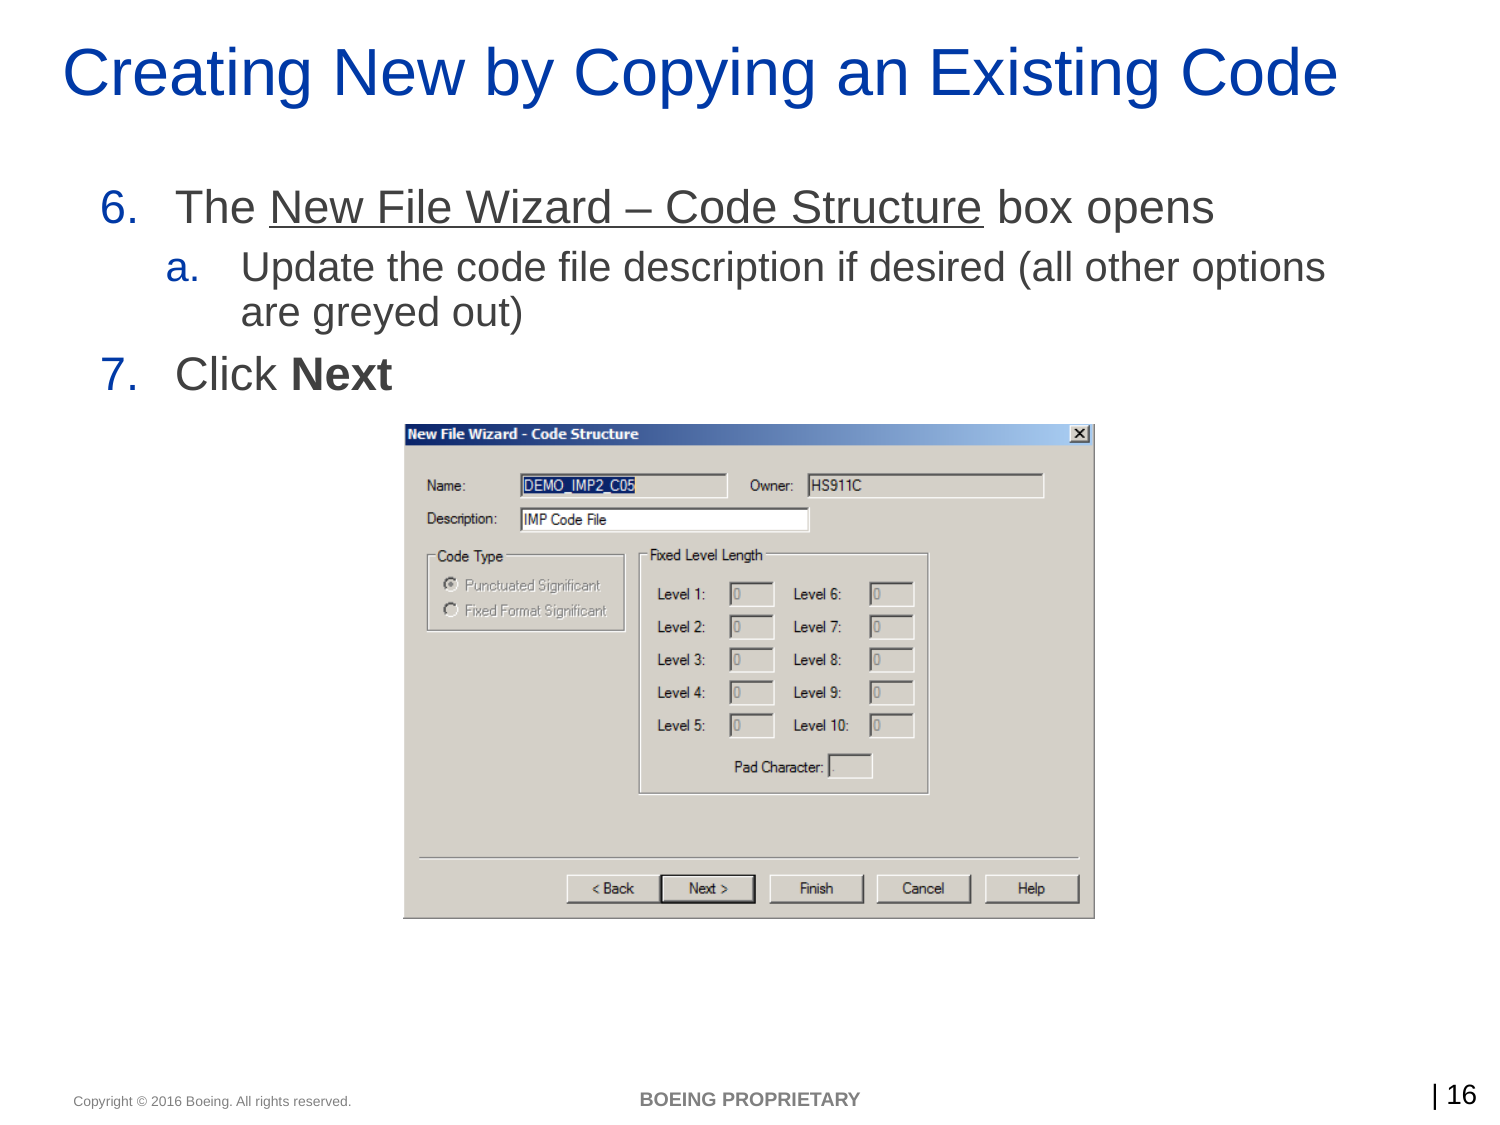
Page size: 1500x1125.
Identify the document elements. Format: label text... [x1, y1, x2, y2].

title Creating New by Copying an Existing Code [62, 37, 1388, 111]
list The New File Wizard – Code Structure box opens Update the code file description if desired (all other options are greyed out) Click Next [99, 182, 1388, 453]
slide_number 16 [1088, 1057, 1480, 1112]
picture [403, 424, 1096, 919]
footer BOEING PROPRIETARY [487, 1044, 1013, 1111]
